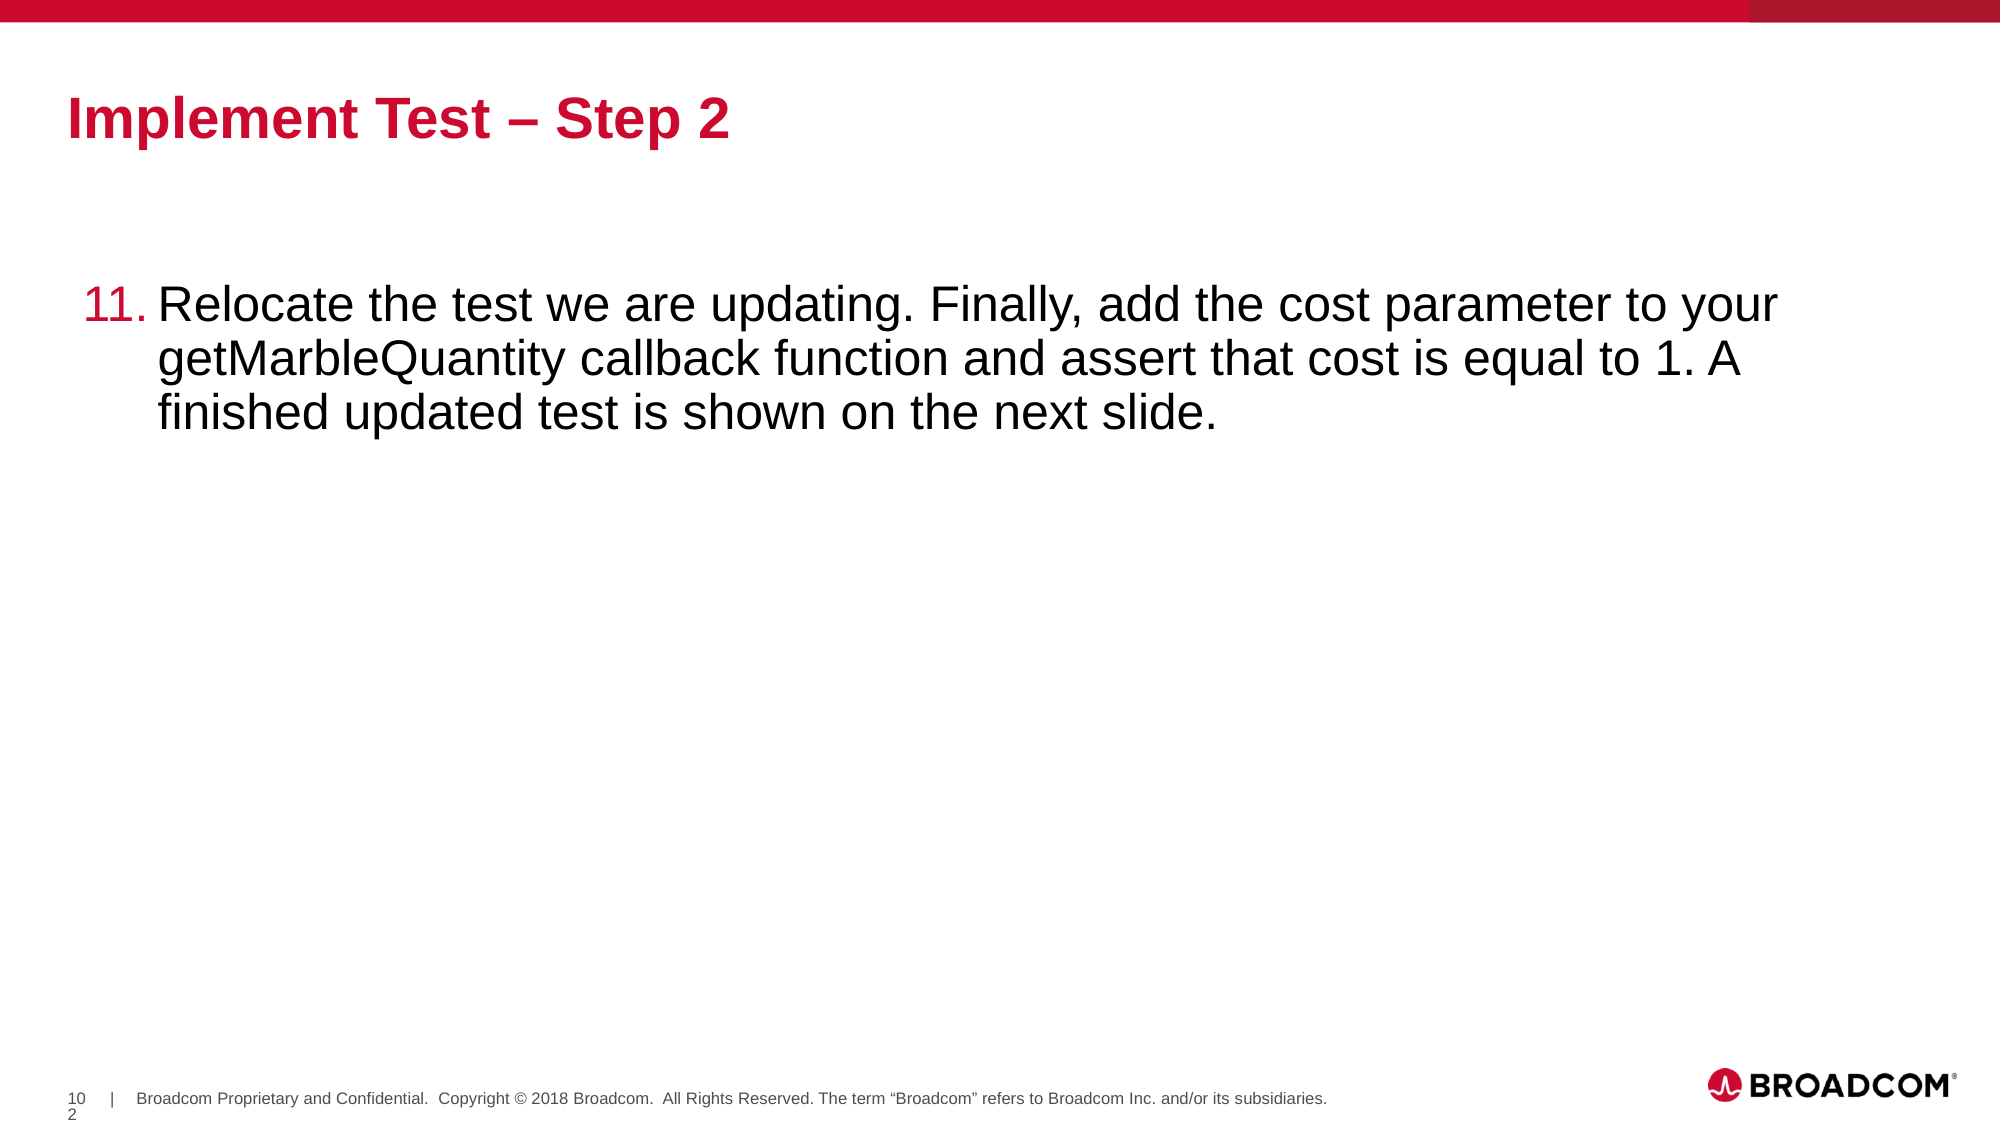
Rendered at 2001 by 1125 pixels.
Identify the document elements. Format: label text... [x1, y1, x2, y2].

title Implement Test – Step 2 [67, 26, 1933, 185]
text_box Relocate the test we are updating. Finally, add the cost parameter to your getMarbleQuantity callback function and assert that cost is equal to 1. A finished updated test is shown on the next slide. [67, 185, 1933, 1035]
picture [1708, 1068, 1957, 1102]
